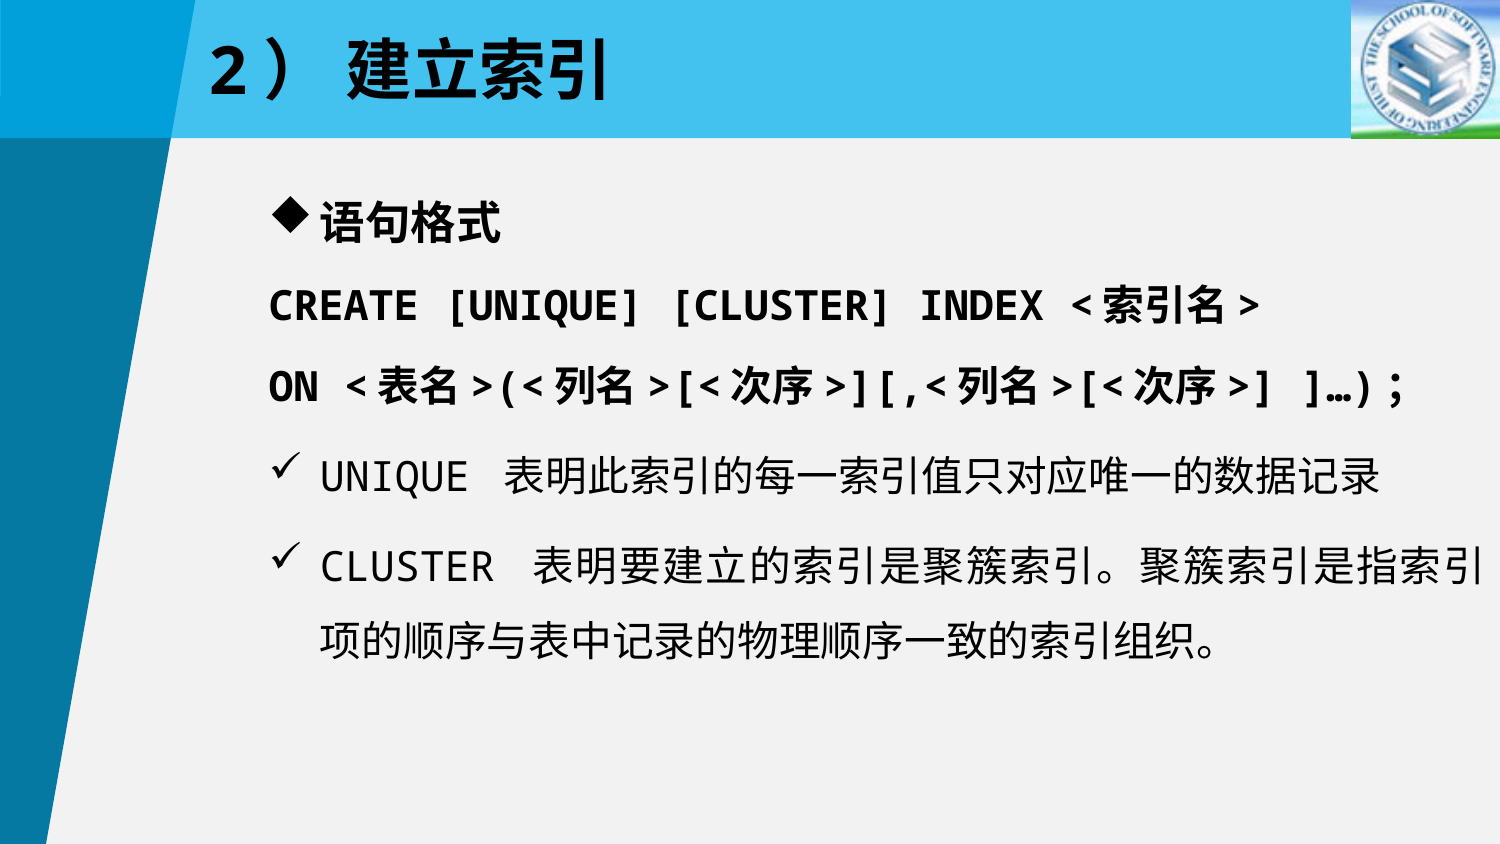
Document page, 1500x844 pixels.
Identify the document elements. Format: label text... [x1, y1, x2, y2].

picture [1351, 0, 1500, 139]
title 2） 建立索引 [194, 0, 709, 136]
list 语句格式 CREATE [UNIQUE] [CLUSTER] INDEX <索引名> ON <表名>(<列名>[<次序>][,<列名>[<次序>] ]…)； UNIQUE 表明此索引的每一索引值只对应唯一的数据记录 CLUSTER 表明要建立的索引是聚簇索引。聚簇索引是指索引项的顺序与表中记录的物理顺序一致的索引组织。 [253, 159, 1500, 777]
